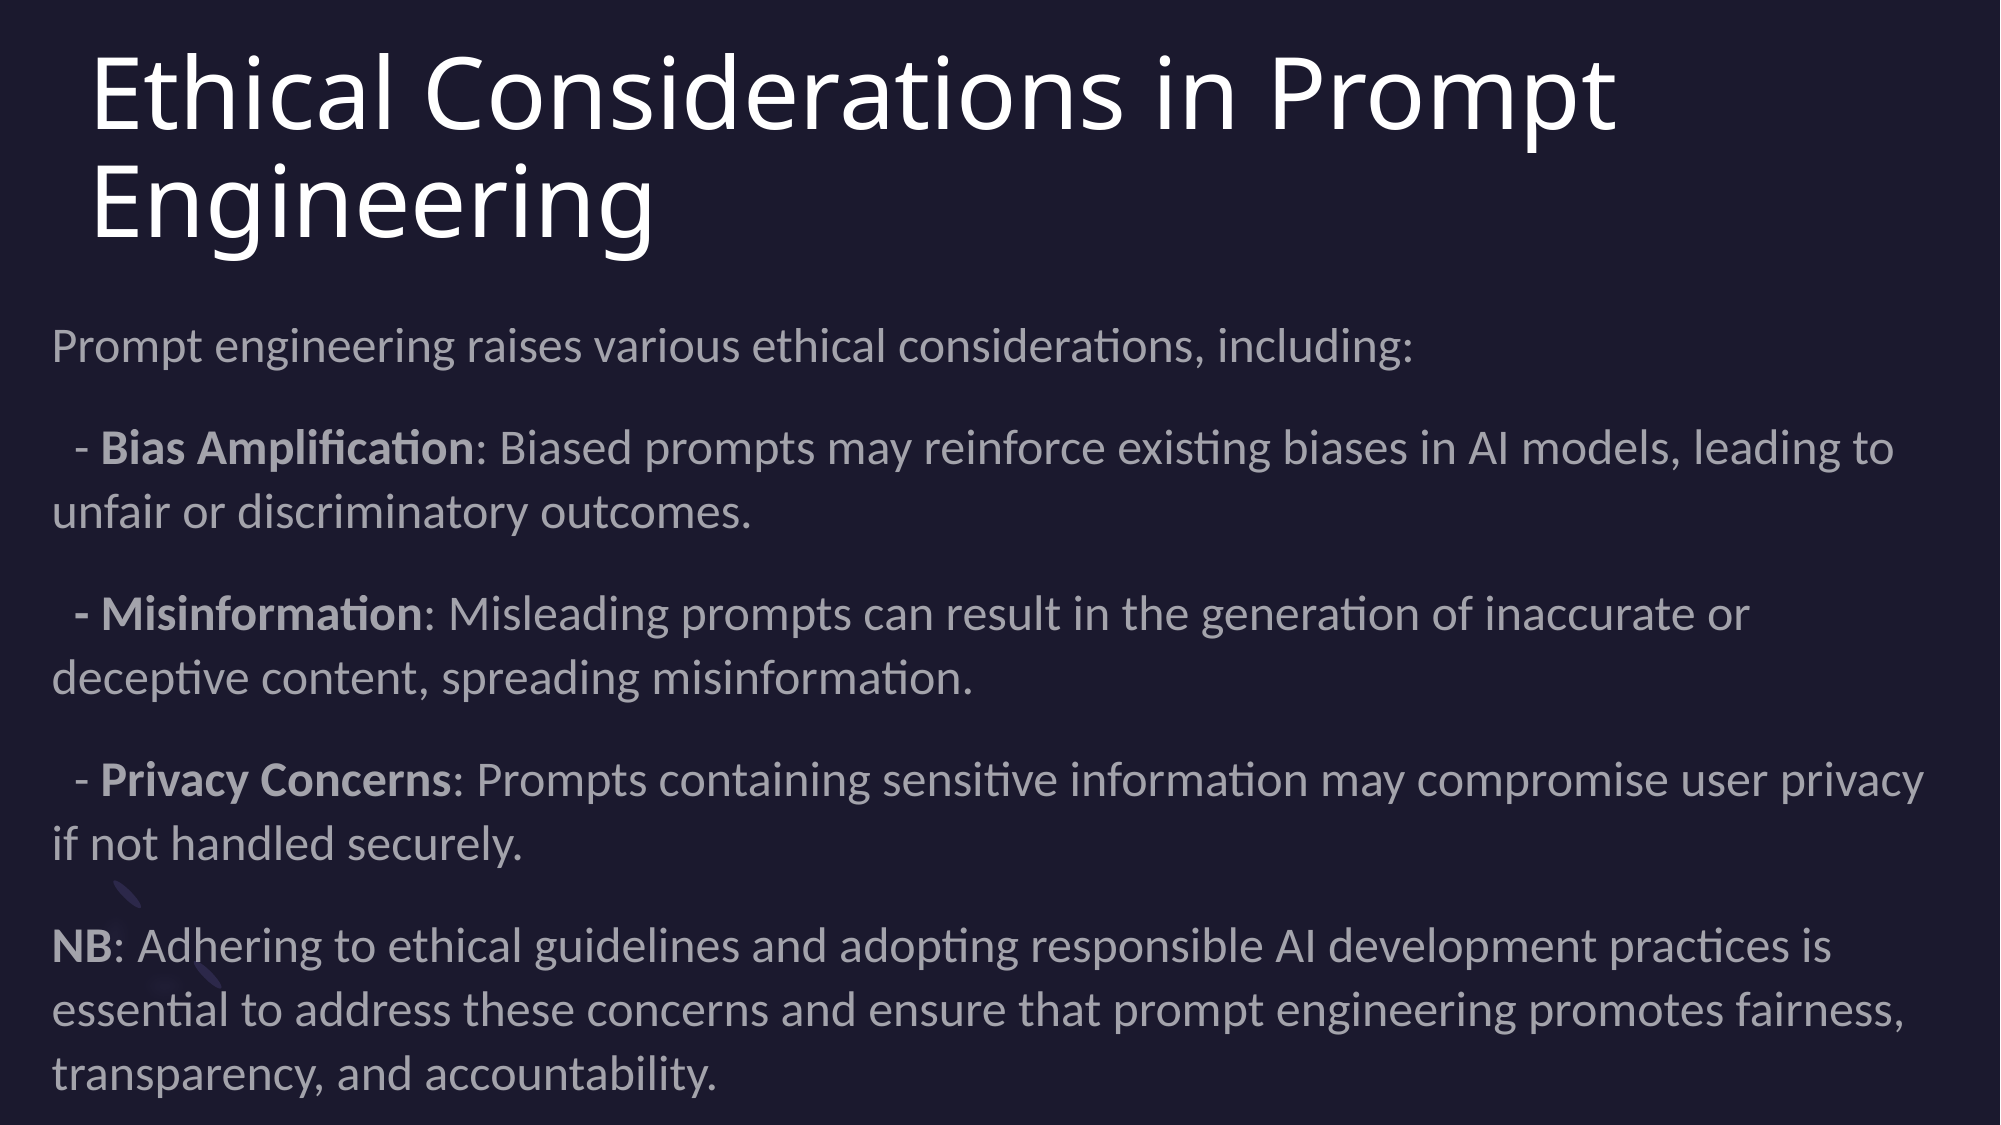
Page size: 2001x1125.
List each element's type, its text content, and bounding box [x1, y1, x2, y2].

title Ethical Considerations in Prompt Engineering [88, 43, 1909, 262]
list Prompt engineering raises various ethical considerations, including: - Bias Amplification: Biased prompts may reinforce existing biases in AI models, leading to unfair or discriminatory outcomes. - Misinformation: Misleading prompts can result in the generation of inaccurate or deceptive content, spreading misinformation. - Privacy Concerns: Prompts containing sensitive information may compromise user privacy if not handled securely. NB: Adhering to ethical guidelines and adopting responsible AI development practices is essential to address these concerns and ensure that prompt engineering promotes fairness, transparency, and accountability. [51, 308, 1945, 1000]
